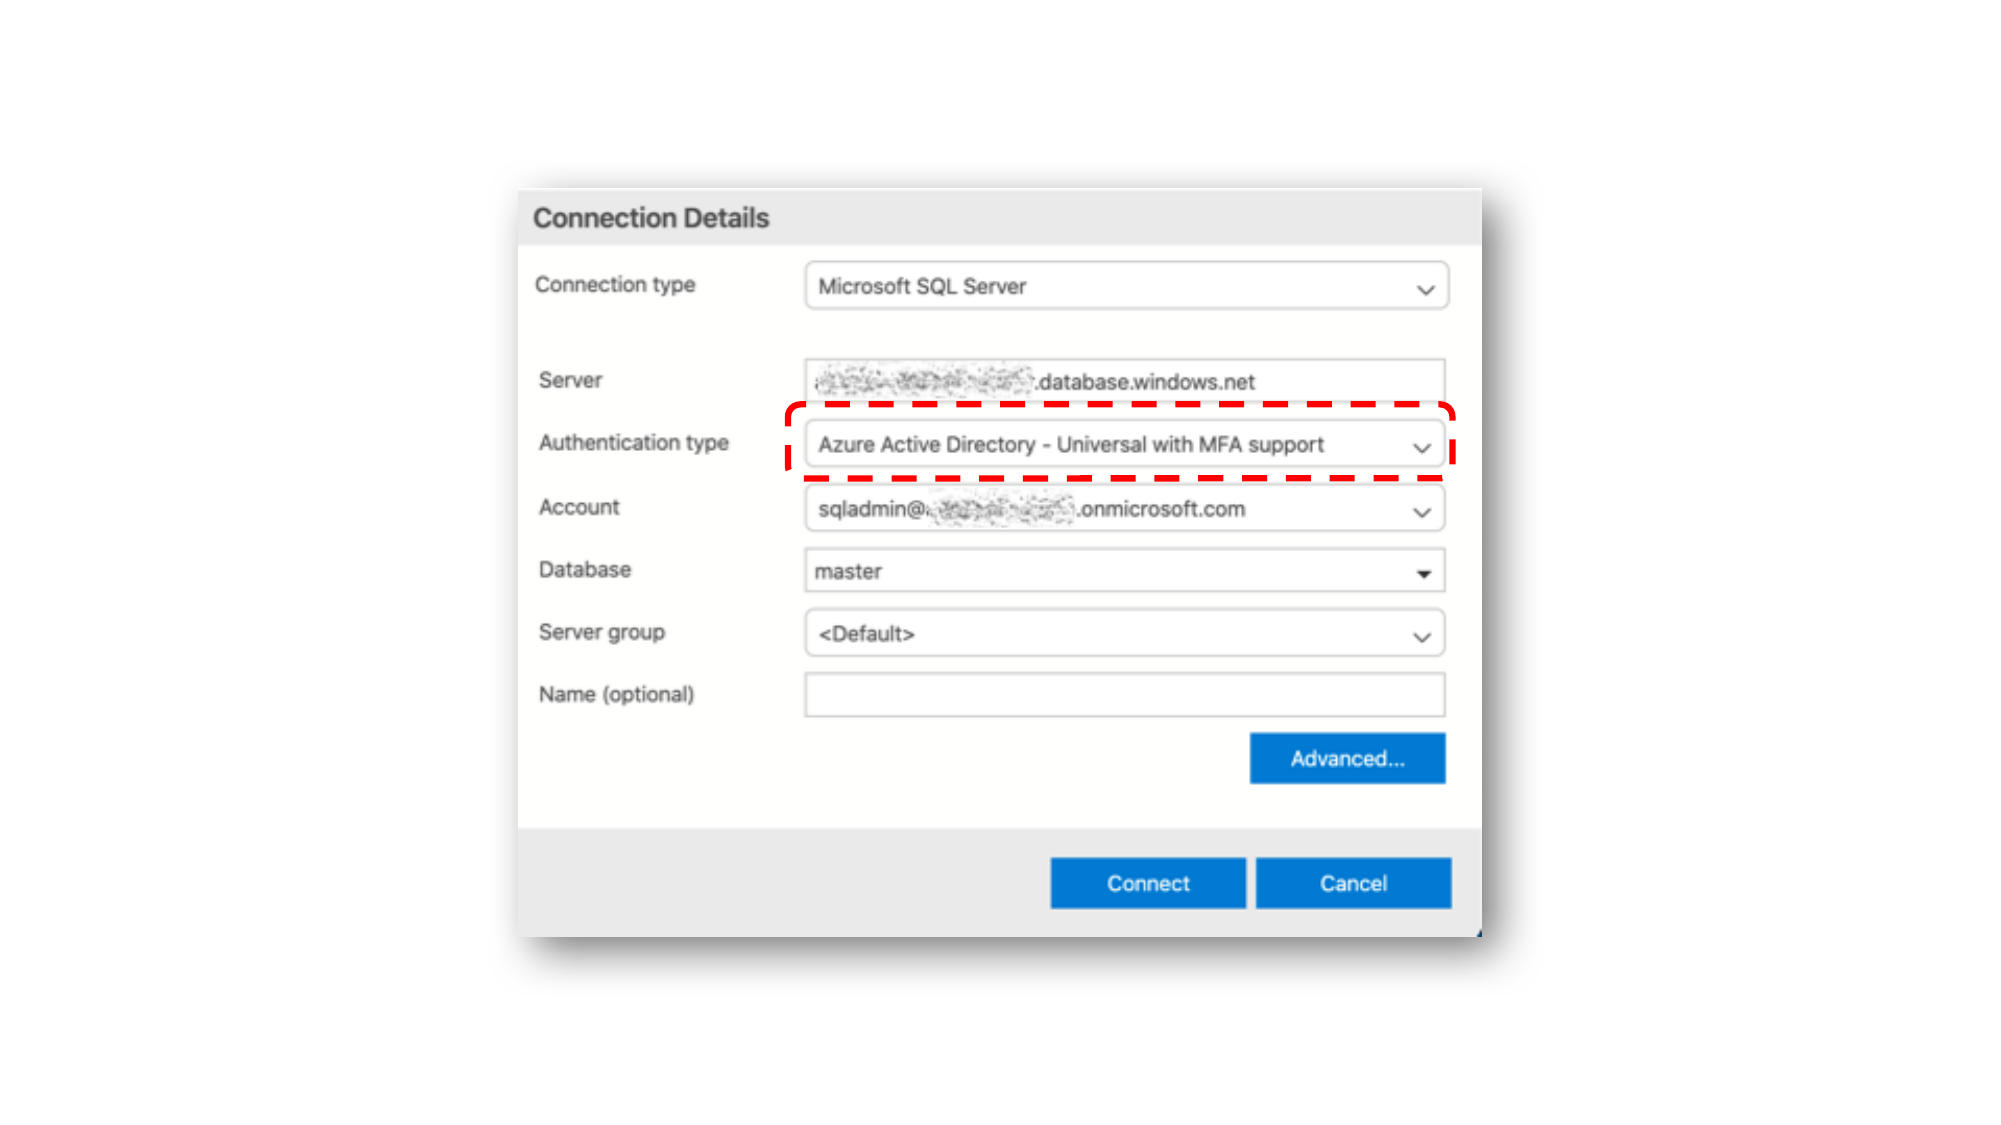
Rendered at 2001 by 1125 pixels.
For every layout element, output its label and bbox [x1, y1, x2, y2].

picture [518, 188, 1482, 937]
